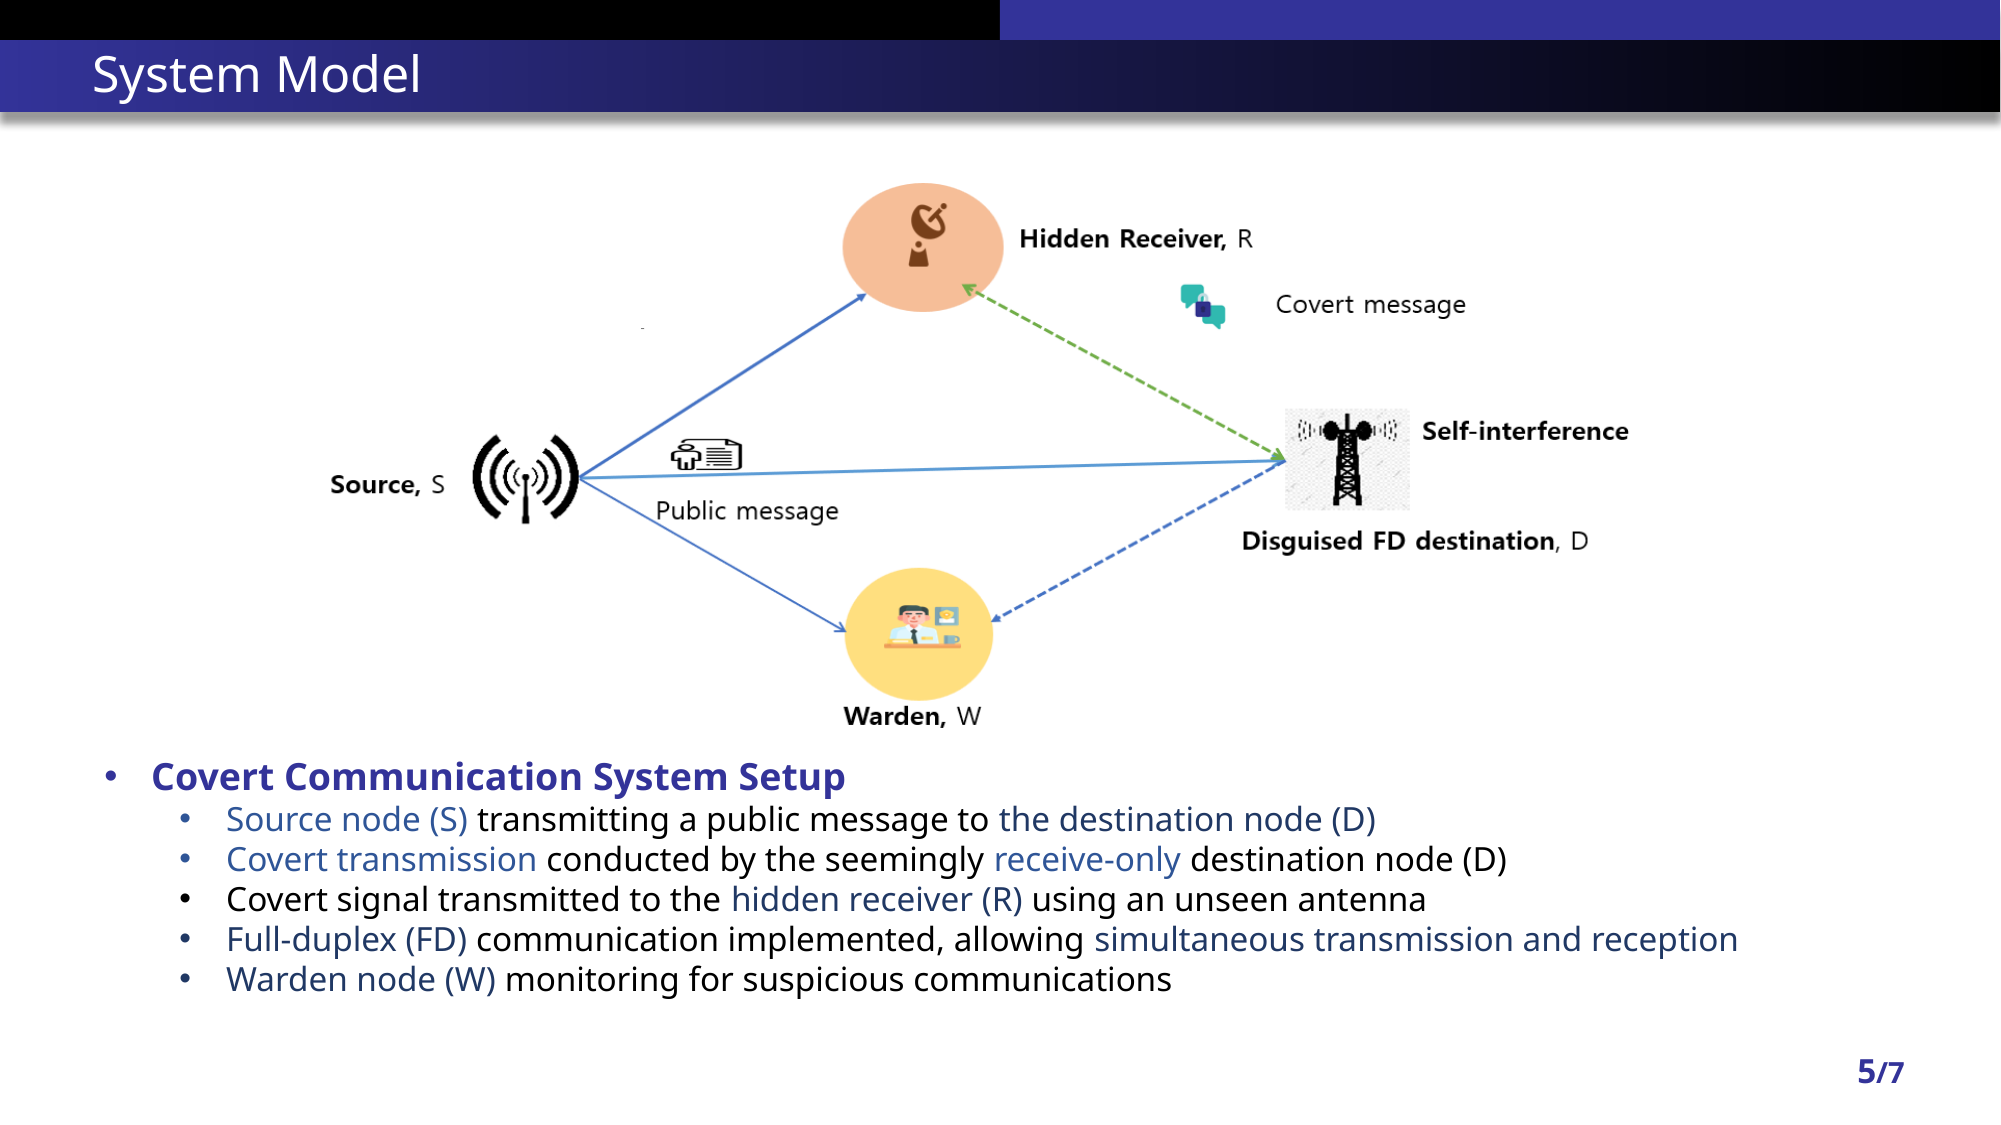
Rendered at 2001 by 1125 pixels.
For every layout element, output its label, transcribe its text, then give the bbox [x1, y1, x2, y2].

title System Model [77, 47, 1803, 105]
text_box Covert Communication System Setup Source node (S) transmitting a public message to the destination node (D) Covert transmission conducted by the seemingly receive-only destination node (D) Covert signal transmitted to the hidden receiver (R) using an unseen antenna Full-duplex (FD) communication implemented, allowing simultaneous transmission and reception Warden node (W) monitoring for suspicious communications [89, 746, 1785, 1006]
picture [320, 183, 1681, 736]
slide_number 5/7 [1470, 1042, 1920, 1103]
list [85, 188, 1920, 1012]
